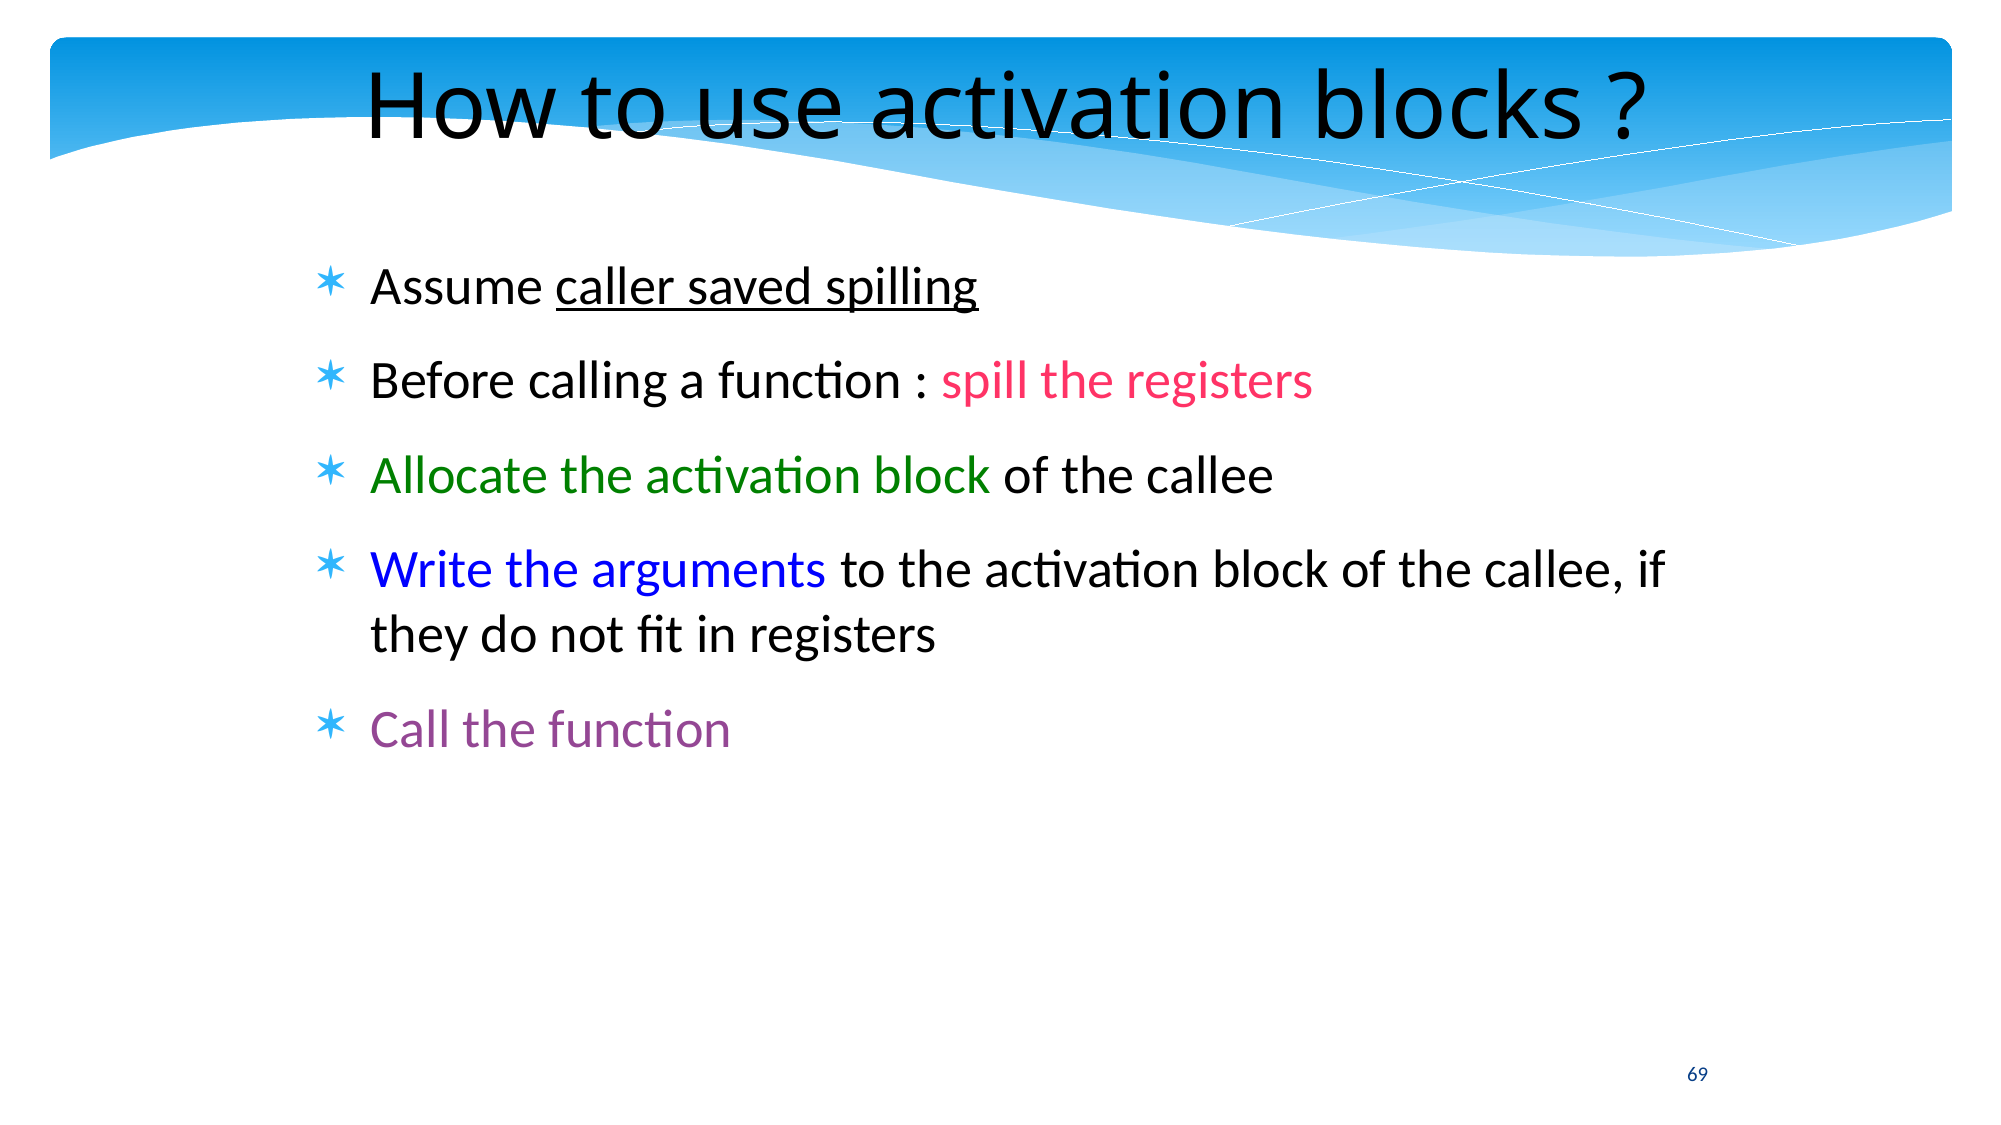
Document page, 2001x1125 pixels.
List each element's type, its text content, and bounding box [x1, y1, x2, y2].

title How to use activation blocks ? [287, 24, 1725, 179]
slide_number 69 [1651, 1042, 1744, 1103]
list Assume caller saved spilling Before calling a function : spill the registers Allocate the activation block of the callee Write the arguments to the activation block of the callee, if they do not fit in registers Call the function [300, 249, 1713, 938]
